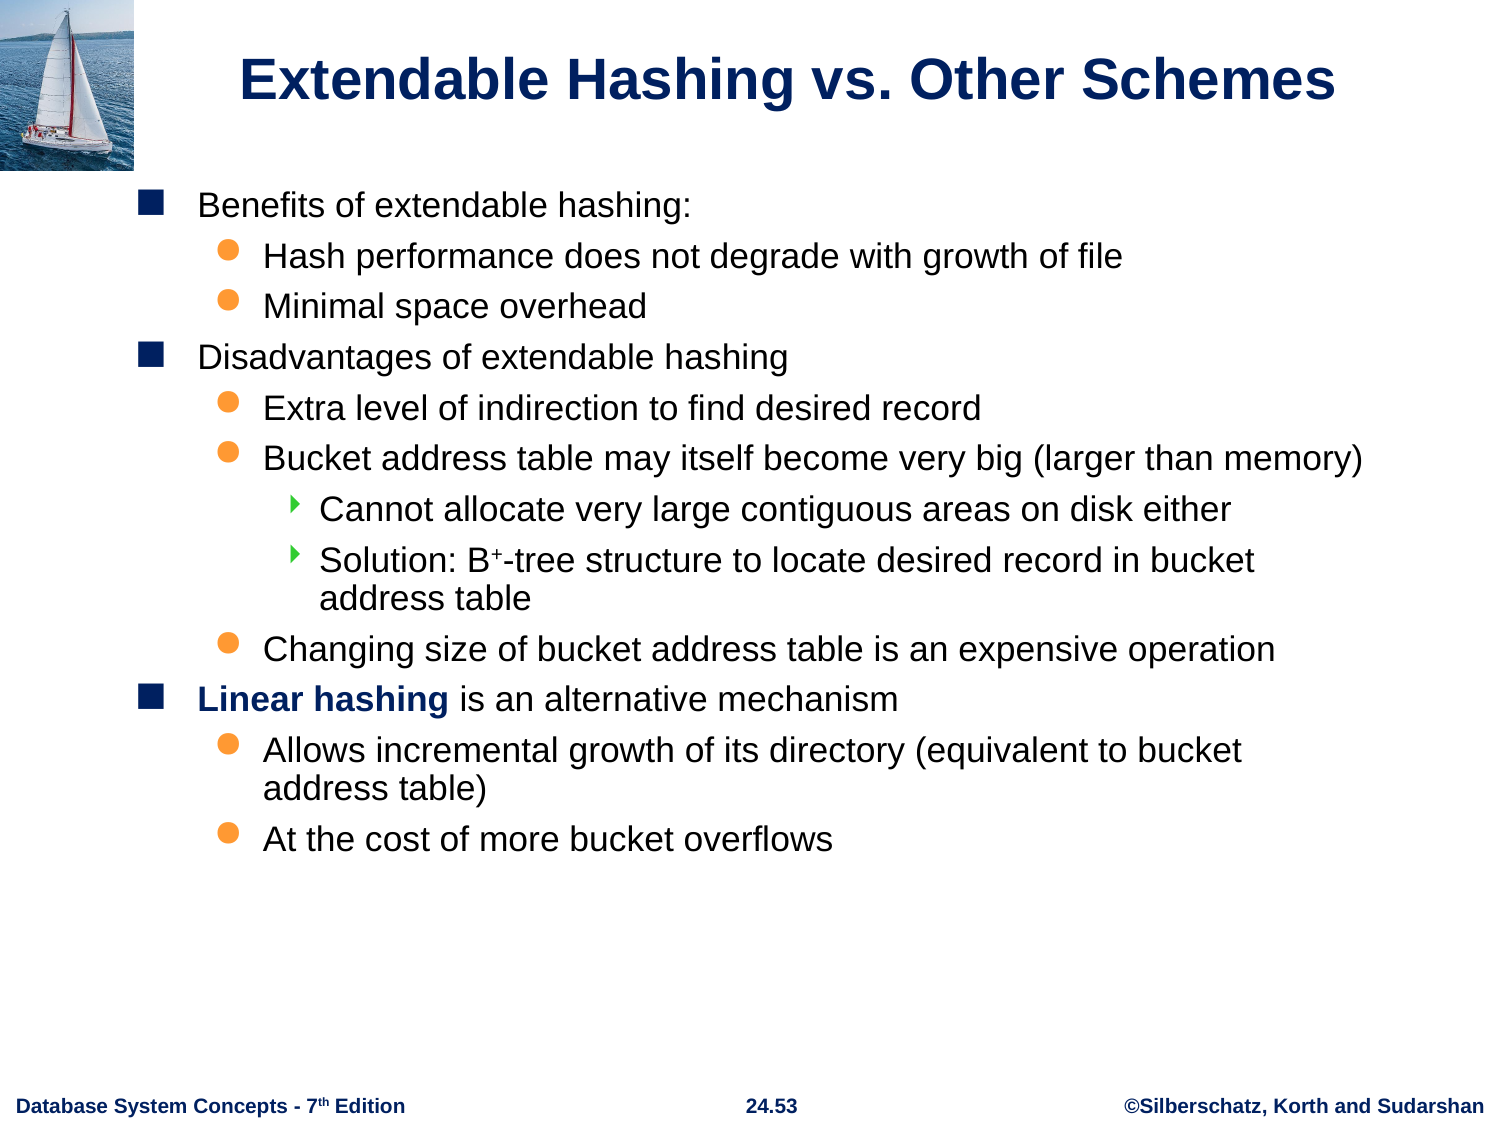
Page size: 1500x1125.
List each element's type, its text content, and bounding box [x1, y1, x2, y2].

picture [0, 0, 134, 171]
list Benefits of extendable hashing: Hash performance does not degrade with growth of file Minimal space overhead Disadvantages of extendable hashing Extra level of indirection to find desired record Bucket address table may itself become very big (larger than memory) Cannot allocate very large contiguous areas on disk either Solution: B+-tree structure to locate desired record in bucket address table Changing size of bucket address table is an expensive operation Linear hashing is an alternative mechanism Allows incremental growth of its directory (equivalent to bucket address table) At the cost of more bucket overflows [126, 179, 1387, 984]
title Extendable Hashing vs. Other Schemes [125, 18, 1452, 120]
